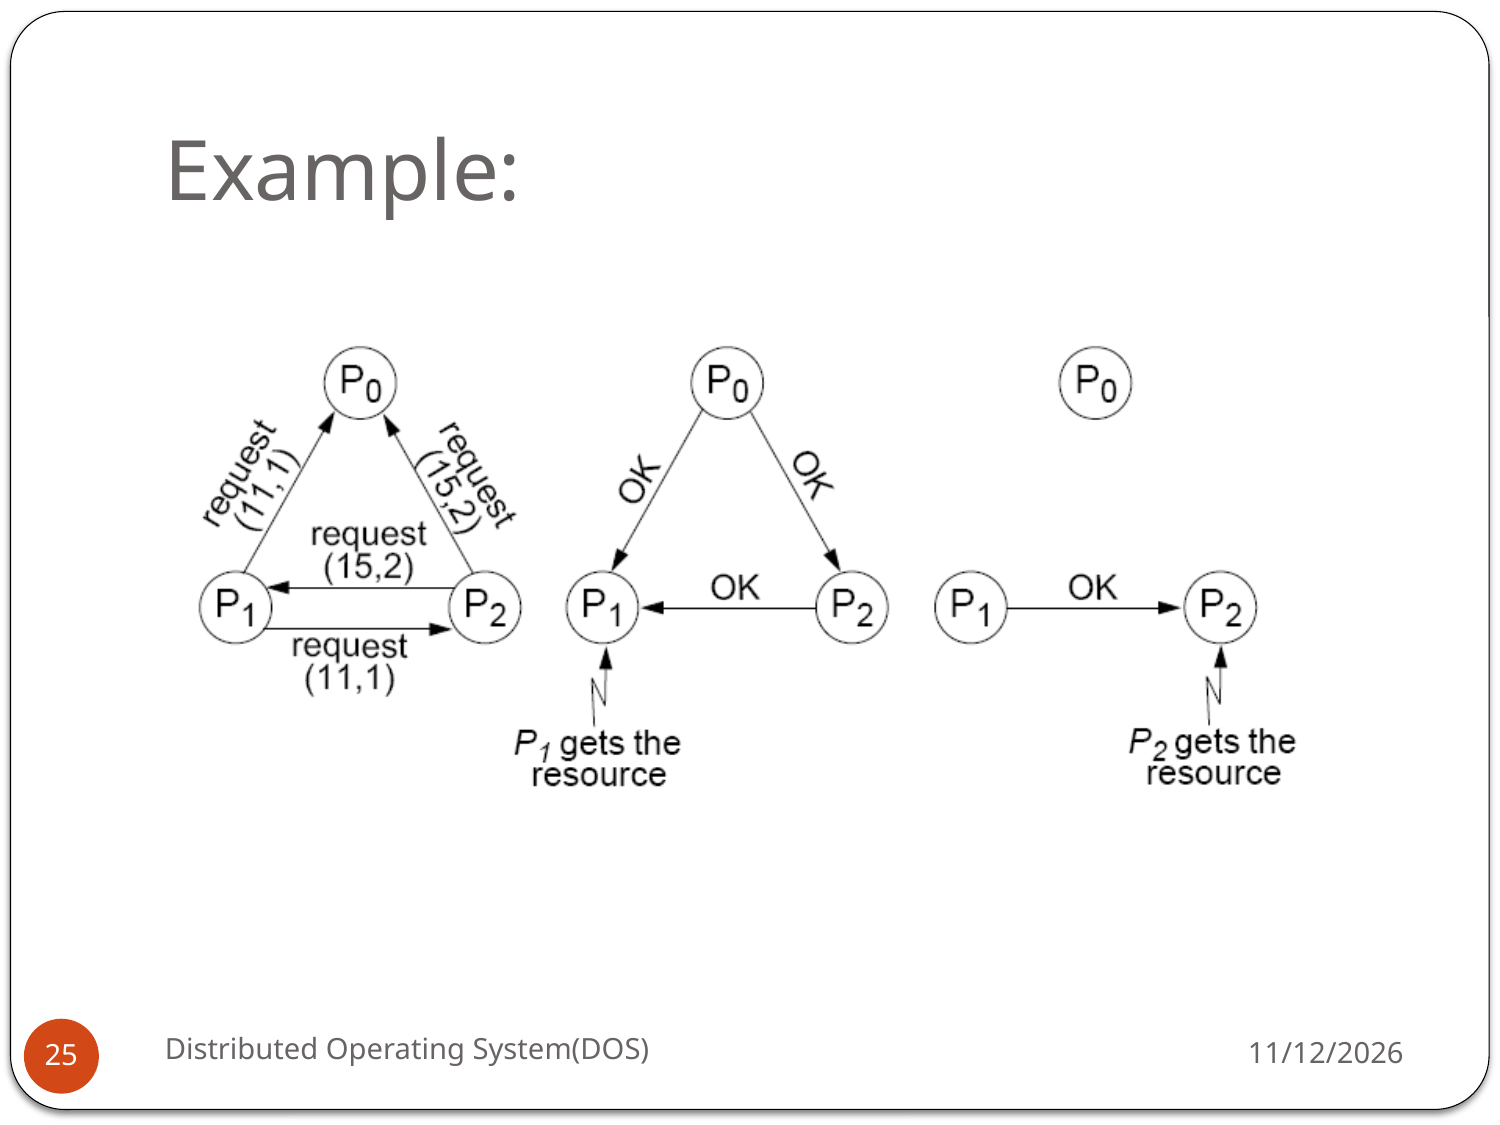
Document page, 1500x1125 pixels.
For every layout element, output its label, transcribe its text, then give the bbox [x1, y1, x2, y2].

title Example: [150, 45, 1425, 233]
picture [185, 276, 1315, 849]
footer Distributed Operating System(DOS) [150, 1012, 800, 1088]
slide_number 25 [23, 1018, 99, 1094]
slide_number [1012, 1015, 1419, 1094]
